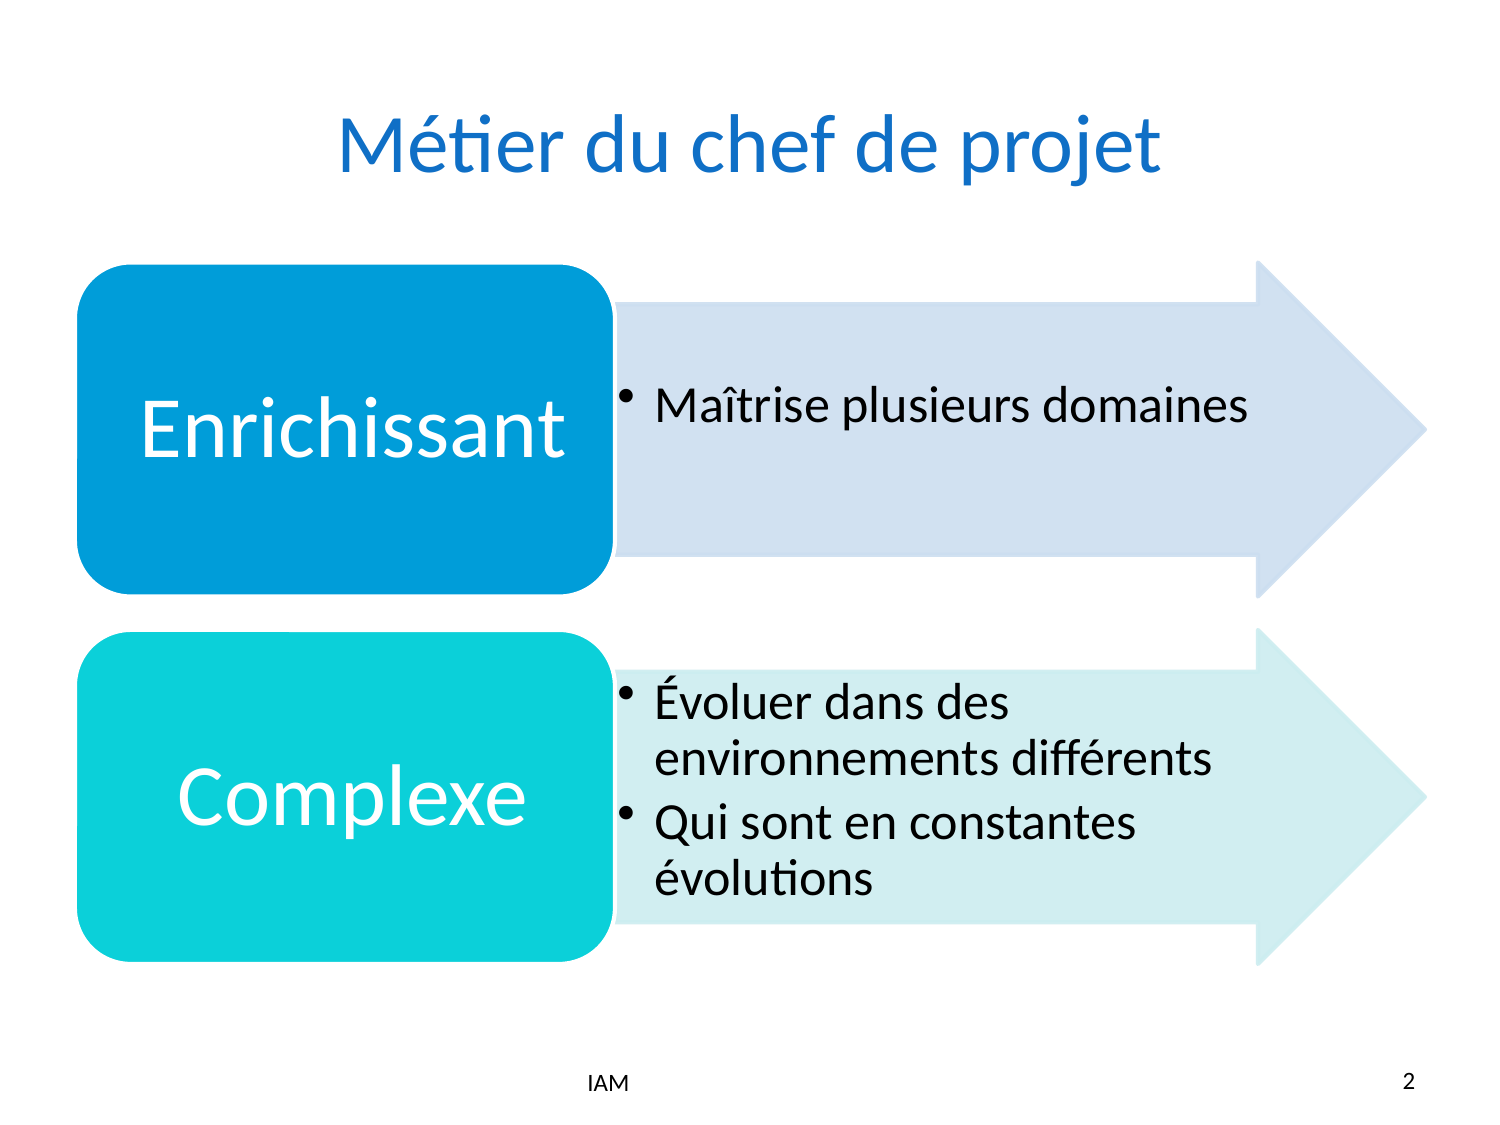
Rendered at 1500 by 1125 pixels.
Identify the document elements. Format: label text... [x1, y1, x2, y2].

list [74, 262, 1426, 965]
title Métier du chef de projet [75, 45, 1425, 233]
